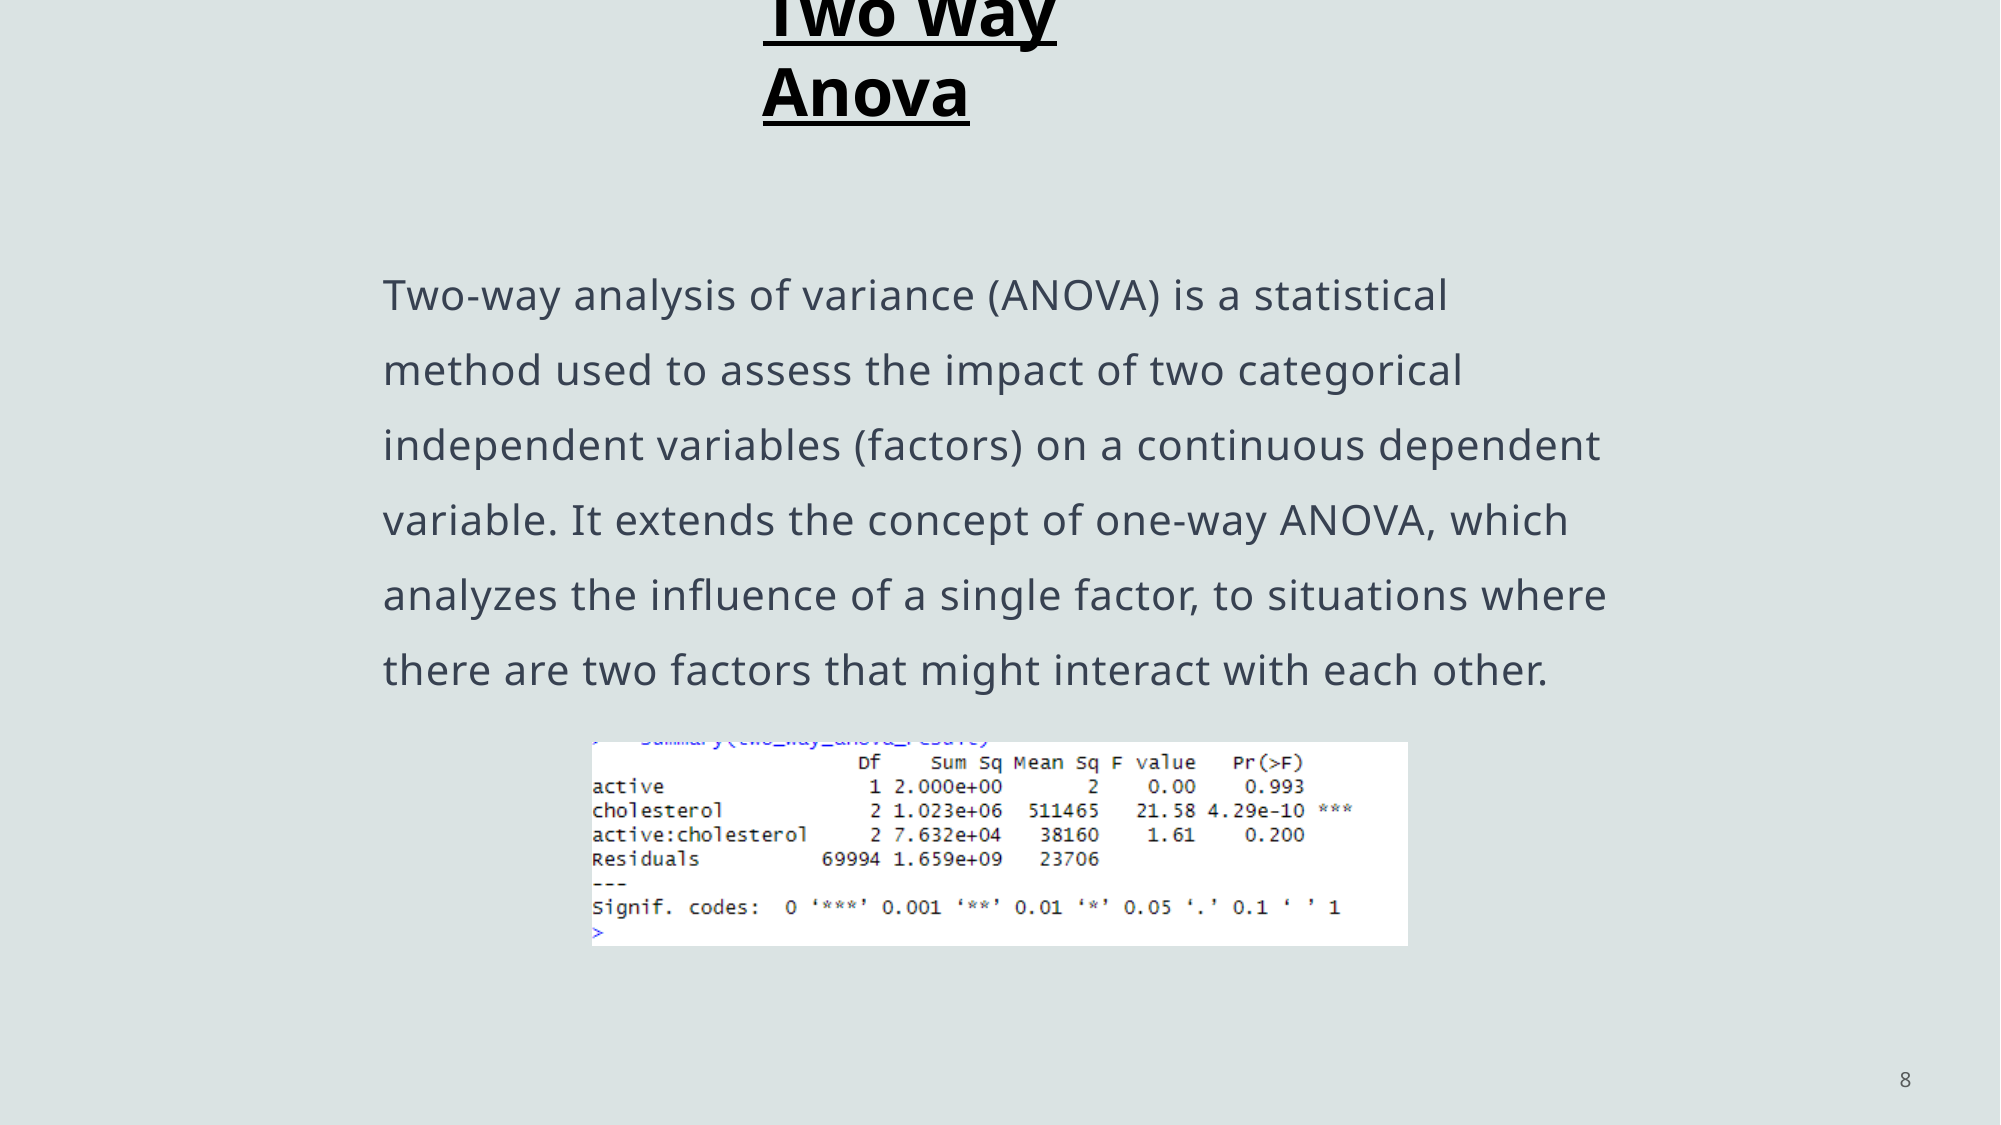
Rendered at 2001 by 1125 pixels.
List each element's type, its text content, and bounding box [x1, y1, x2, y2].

slide_number 8 [1637, 1042, 1927, 1119]
picture [591, 742, 1409, 947]
title Two Way Anova [747, 34, 1253, 137]
text_box Two-way analysis of variance (ANOVA) is a statistical method used to assess the impact of two categorical independent variables (factors) on a continuous dependent variable. It extends the concept of one-way ANOVA, which analyzes the influence of a single factor, to situations where there are two factors that might interact with each other. [368, 236, 1632, 709]
